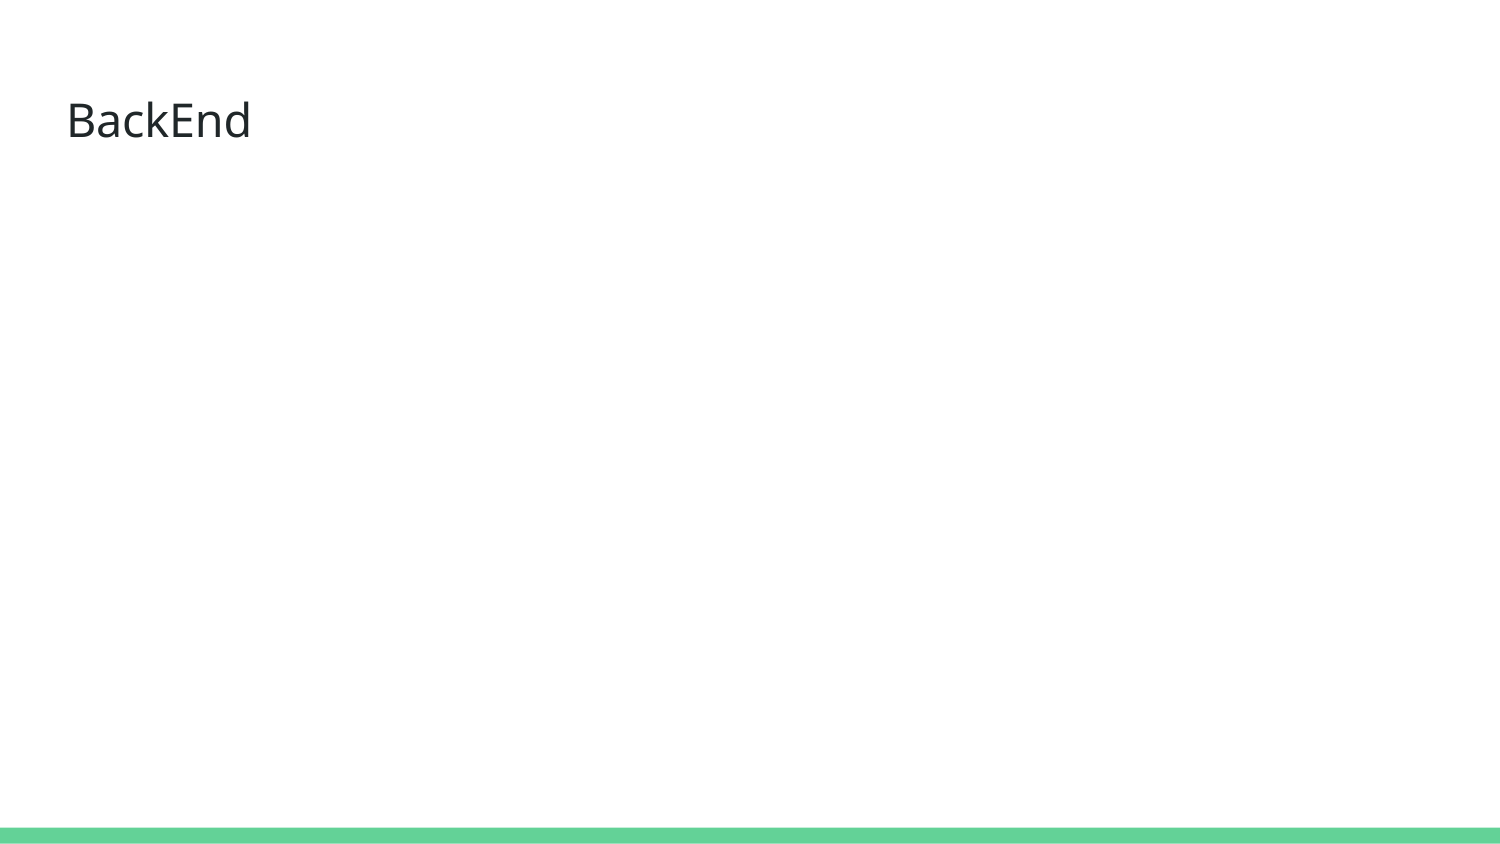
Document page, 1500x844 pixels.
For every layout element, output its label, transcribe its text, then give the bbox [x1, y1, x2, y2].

title BackEnd [51, 72, 1449, 167]
